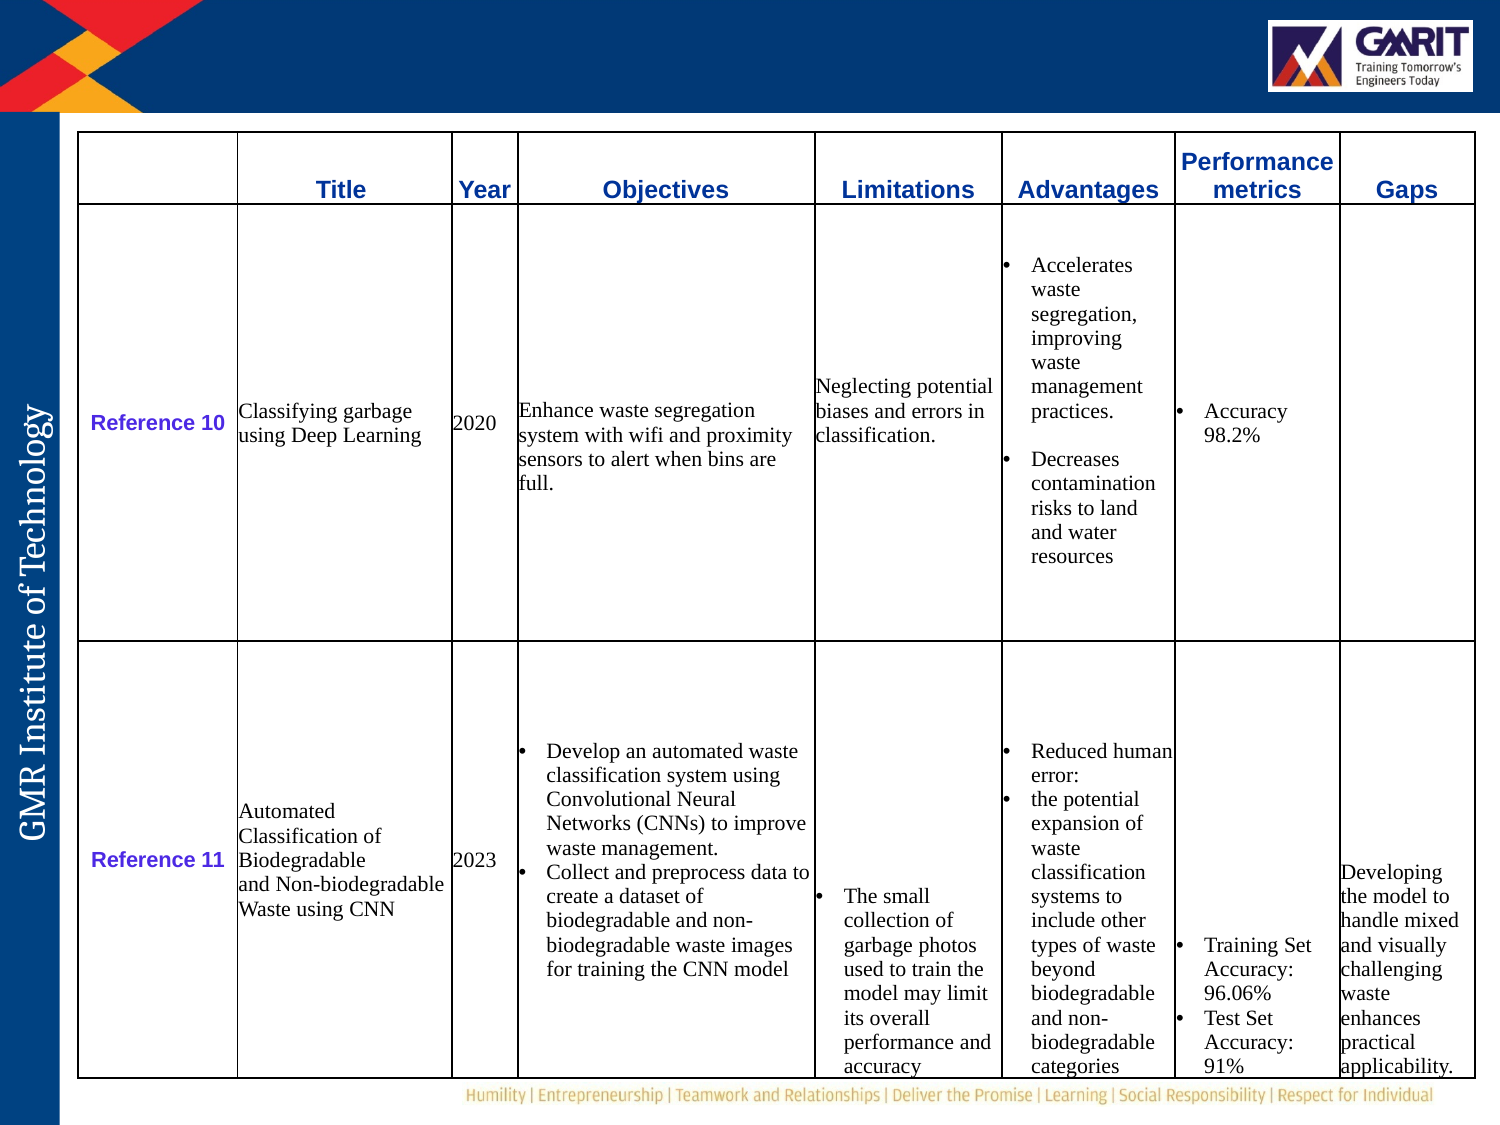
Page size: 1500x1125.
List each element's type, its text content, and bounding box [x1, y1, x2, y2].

table_header [79, 133, 237, 203]
table_header Objectives [519, 133, 814, 203]
table_cell 2020 [453, 205, 517, 640]
table_cell [1341, 205, 1474, 640]
table_cell The small collection of garbage photos used to train the model may limit its overall performance and accuracy [816, 642, 1001, 1077]
table_header Performance metrics [1176, 133, 1339, 203]
table_cell Reduced human error: the potential expansion of waste classification systems to include other types of waste beyond biodegradable and non-biodegradable categories [1003, 642, 1174, 1077]
table_cell Enhance waste segregation system with wifi and proximity sensors to alert when bins are full. [519, 205, 814, 640]
picture [462, 1082, 1438, 1107]
table_header Limitations [816, 133, 1001, 203]
table_cell Accuracy 98.2% [1176, 205, 1339, 640]
table_cell Accelerates waste segregation, improving waste management practices. Decreases contamination risks to land and water resources [1003, 205, 1174, 640]
table_header Year [453, 133, 517, 203]
table_cell Develop an automated waste classification system using Convolutional Neural Networks (CNNs) to improve waste management. Collect and preprocess data to create a dataset of biodegradable and non-biodegradable waste images for training the CNN model [519, 642, 814, 1077]
picture [0, 0, 1500, 113]
table_cell Training Set Accuracy: 96.06% Test Set Accuracy: 91% [1176, 642, 1339, 1077]
table_header Advantages [1003, 133, 1174, 203]
table_cell 2023 [453, 642, 517, 1077]
table_header Gaps [1341, 133, 1474, 203]
table_cell Reference 10 [79, 205, 237, 640]
table_cell Neglecting potential biases and errors in classification. [816, 205, 1001, 640]
table_cell Developing the model to handle mixed and visually challenging waste enhances practical applicability. [1341, 642, 1474, 1077]
table_header Title [238, 133, 451, 203]
table_cell Classifying garbage using Deep Learning [238, 205, 451, 640]
table_cell Reference 11 [79, 642, 237, 1077]
table_cell Automated Classification of Biodegradable and Non-biodegradable Waste using CNN [238, 642, 451, 1077]
